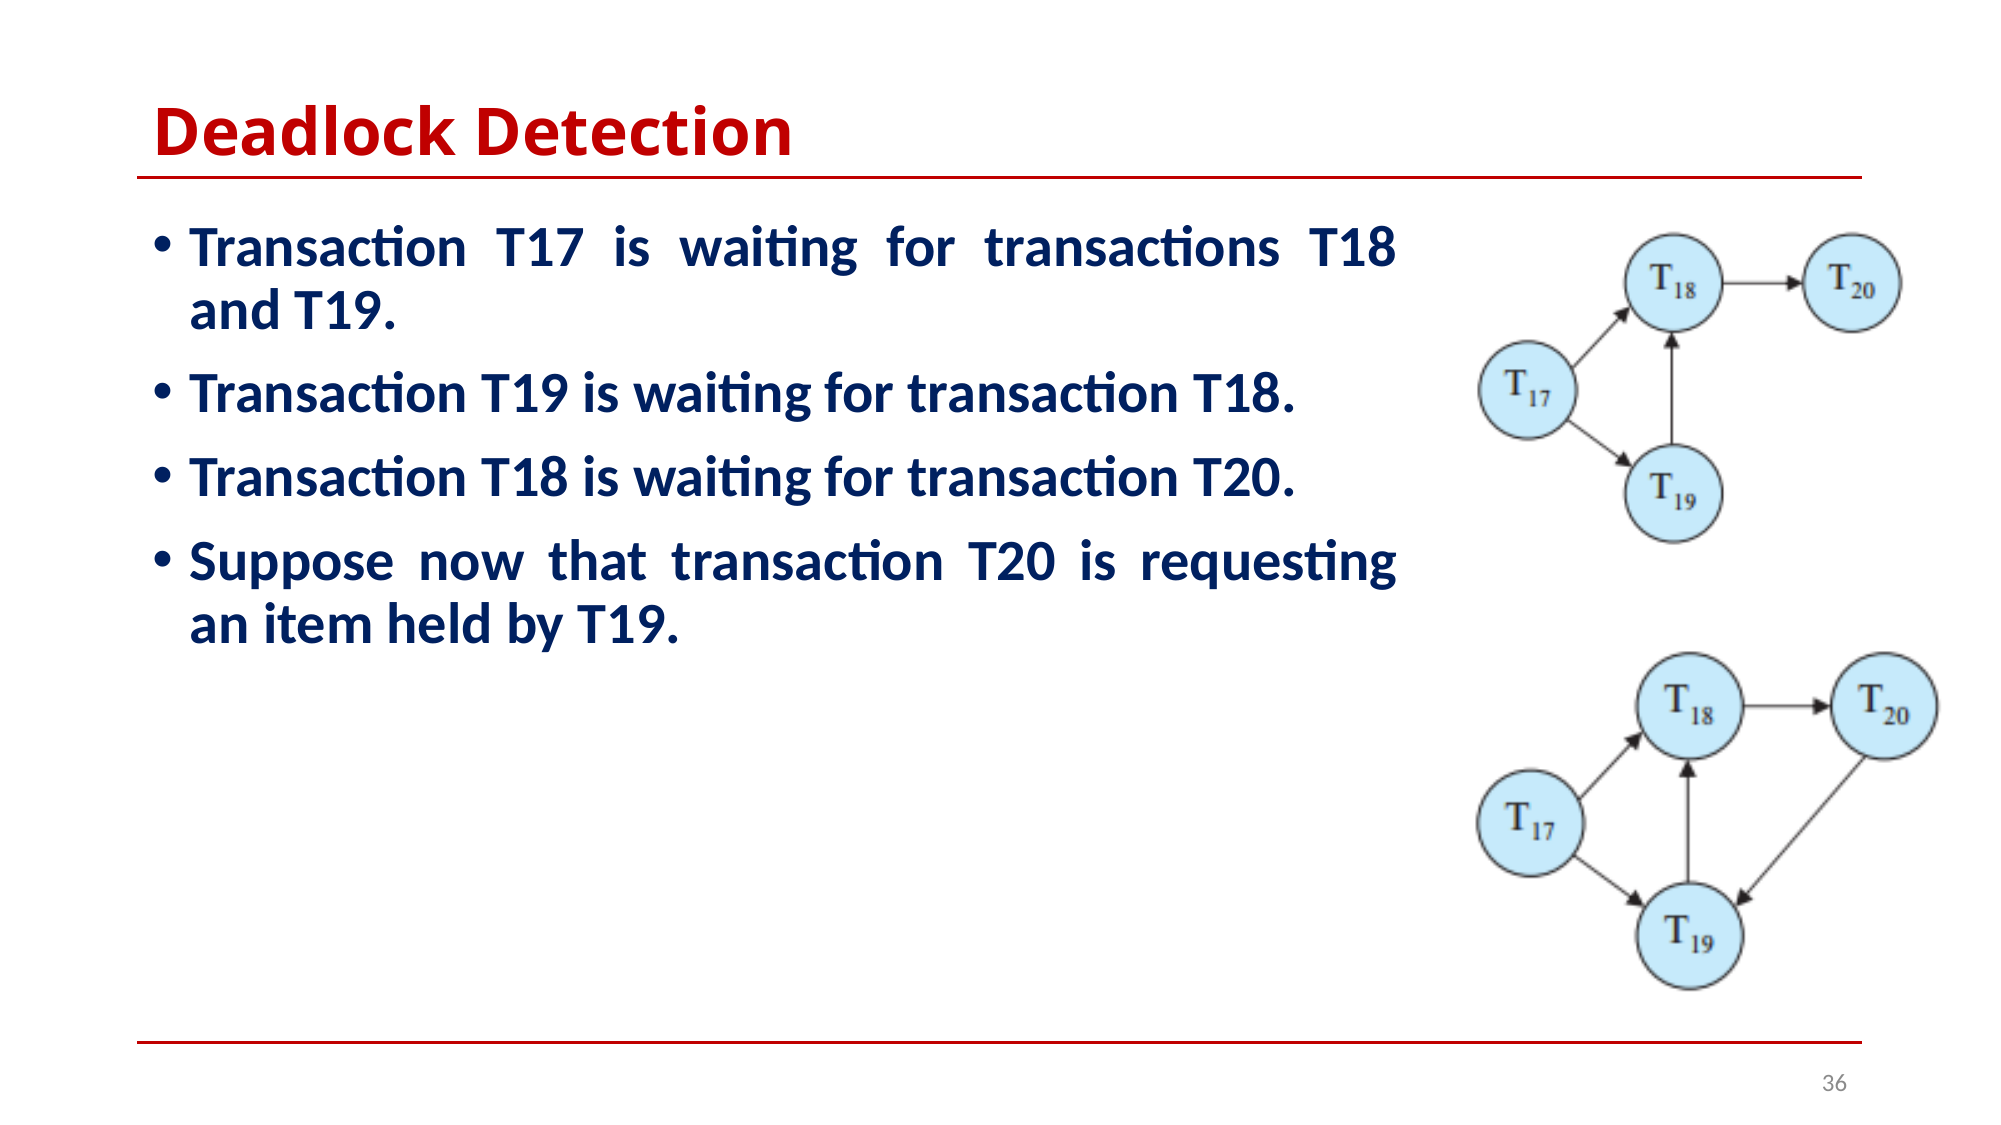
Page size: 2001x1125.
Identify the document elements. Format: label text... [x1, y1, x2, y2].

picture [1453, 182, 1940, 568]
title Deadlock Detection [137, 90, 1863, 178]
picture [1429, 640, 1984, 1014]
list Transaction T17 is waiting for transactions T18 and T19. Transaction T19 is waiting for transaction T18. Transaction T18 is waiting for transaction T20. Suppose now that transaction T20 is requesting an item held by T19. [137, 208, 1413, 1014]
slide_number 36 [1412, 1051, 1863, 1111]
